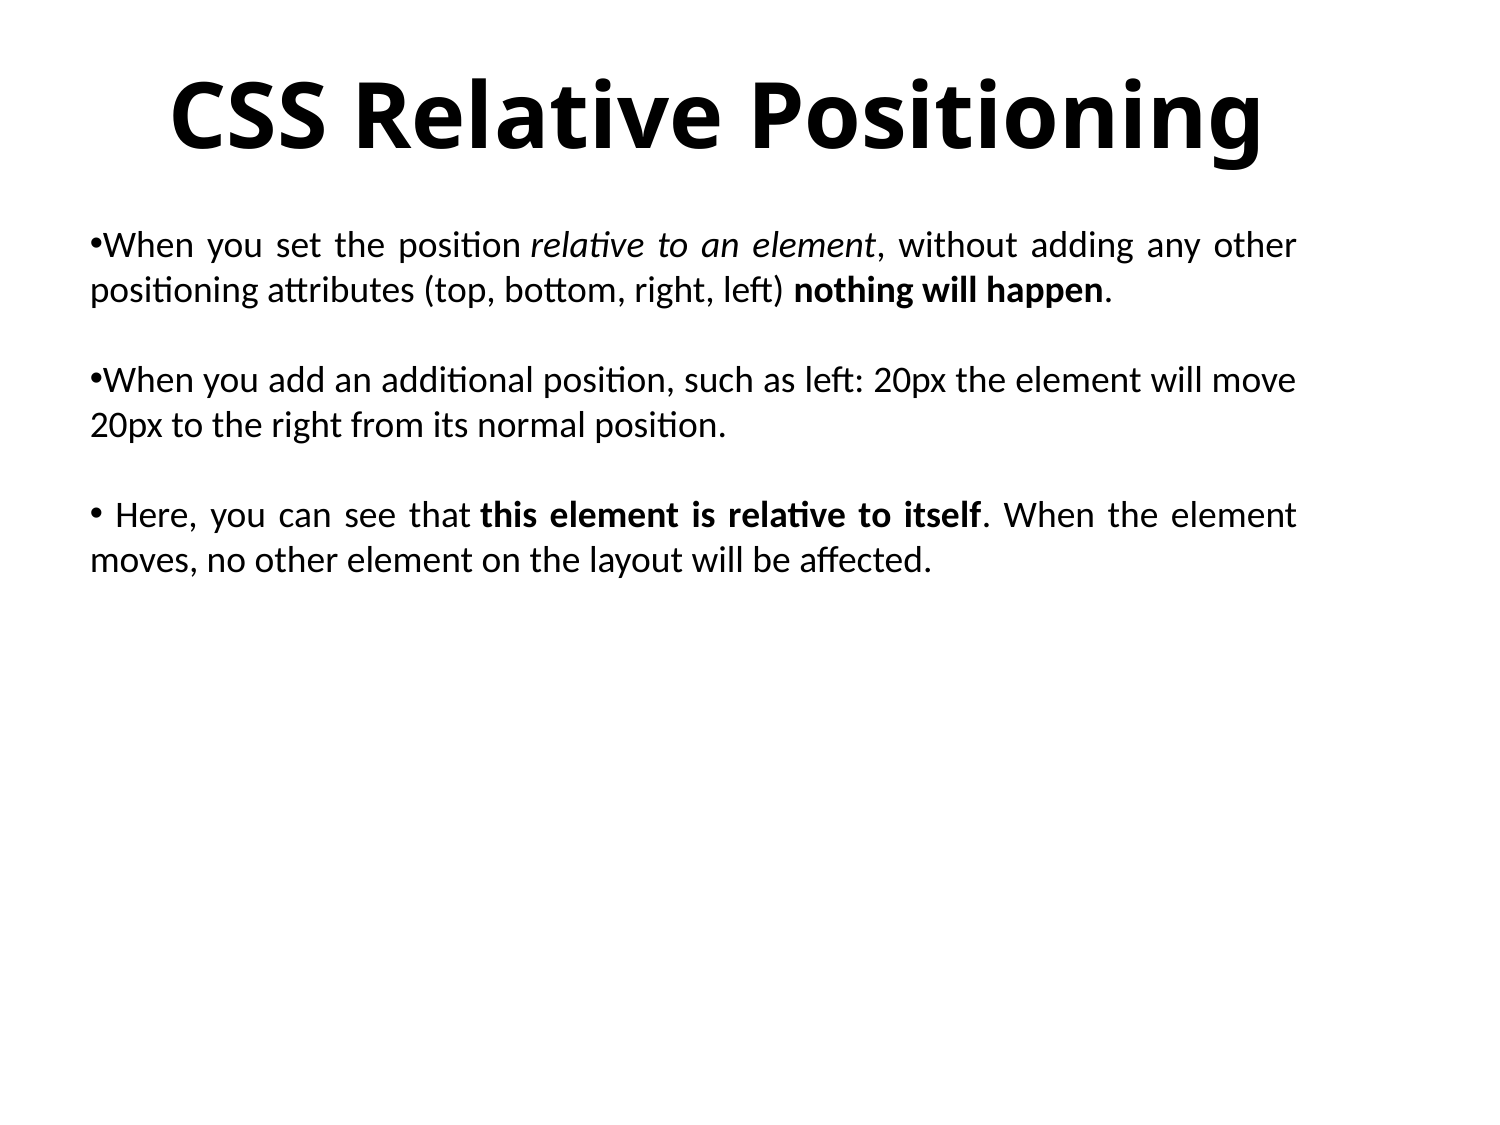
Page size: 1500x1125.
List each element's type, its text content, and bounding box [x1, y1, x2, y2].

text_box When you set the position relative to an element, without adding any other positioning attributes (top, bottom, right, left) nothing will happen. When you add an additional position, such as left: 20px the element will move 20px to the right from its normal position. Here, you can see that this element is relative to itself. When the element moves, no other element on the layout will be affected. [75, 212, 1313, 588]
text_box [83, 50, 1444, 258]
text_box CSS Relative Positioning [153, 50, 1413, 189]
